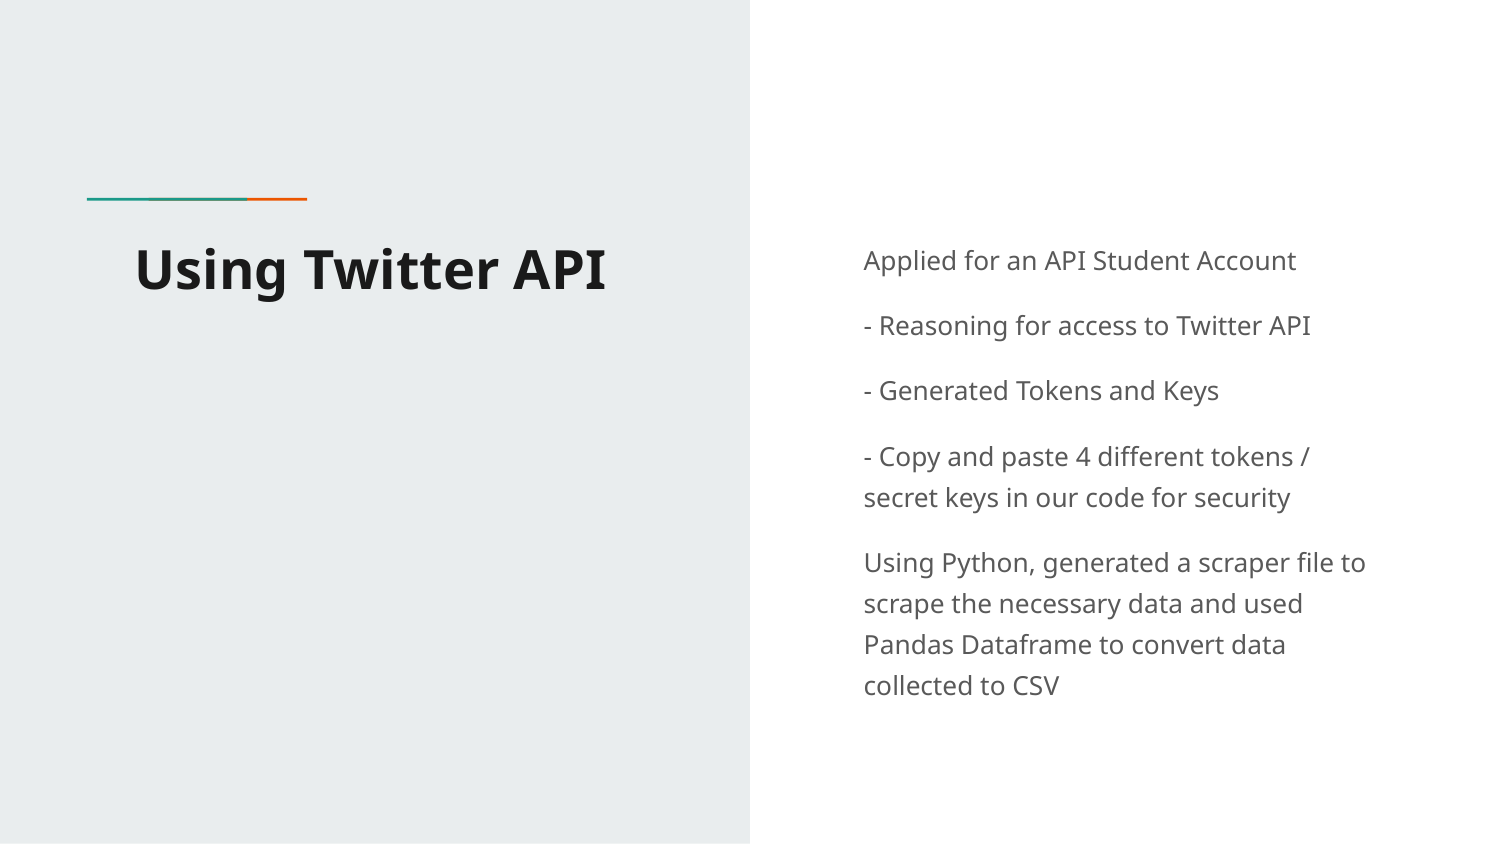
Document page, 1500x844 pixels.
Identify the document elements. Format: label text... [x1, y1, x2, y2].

list Applied for an API Student Account - Reasoning for access to Twitter API - Generated Tokens and Keys - Copy and paste 4 different tokens / secret keys in our code for security Using Python, generated a scraper file to scrape the necessary data and used Pandas Dataframe to convert data collected to CSV [848, 221, 1403, 719]
title Using Twitter API [119, 216, 662, 494]
